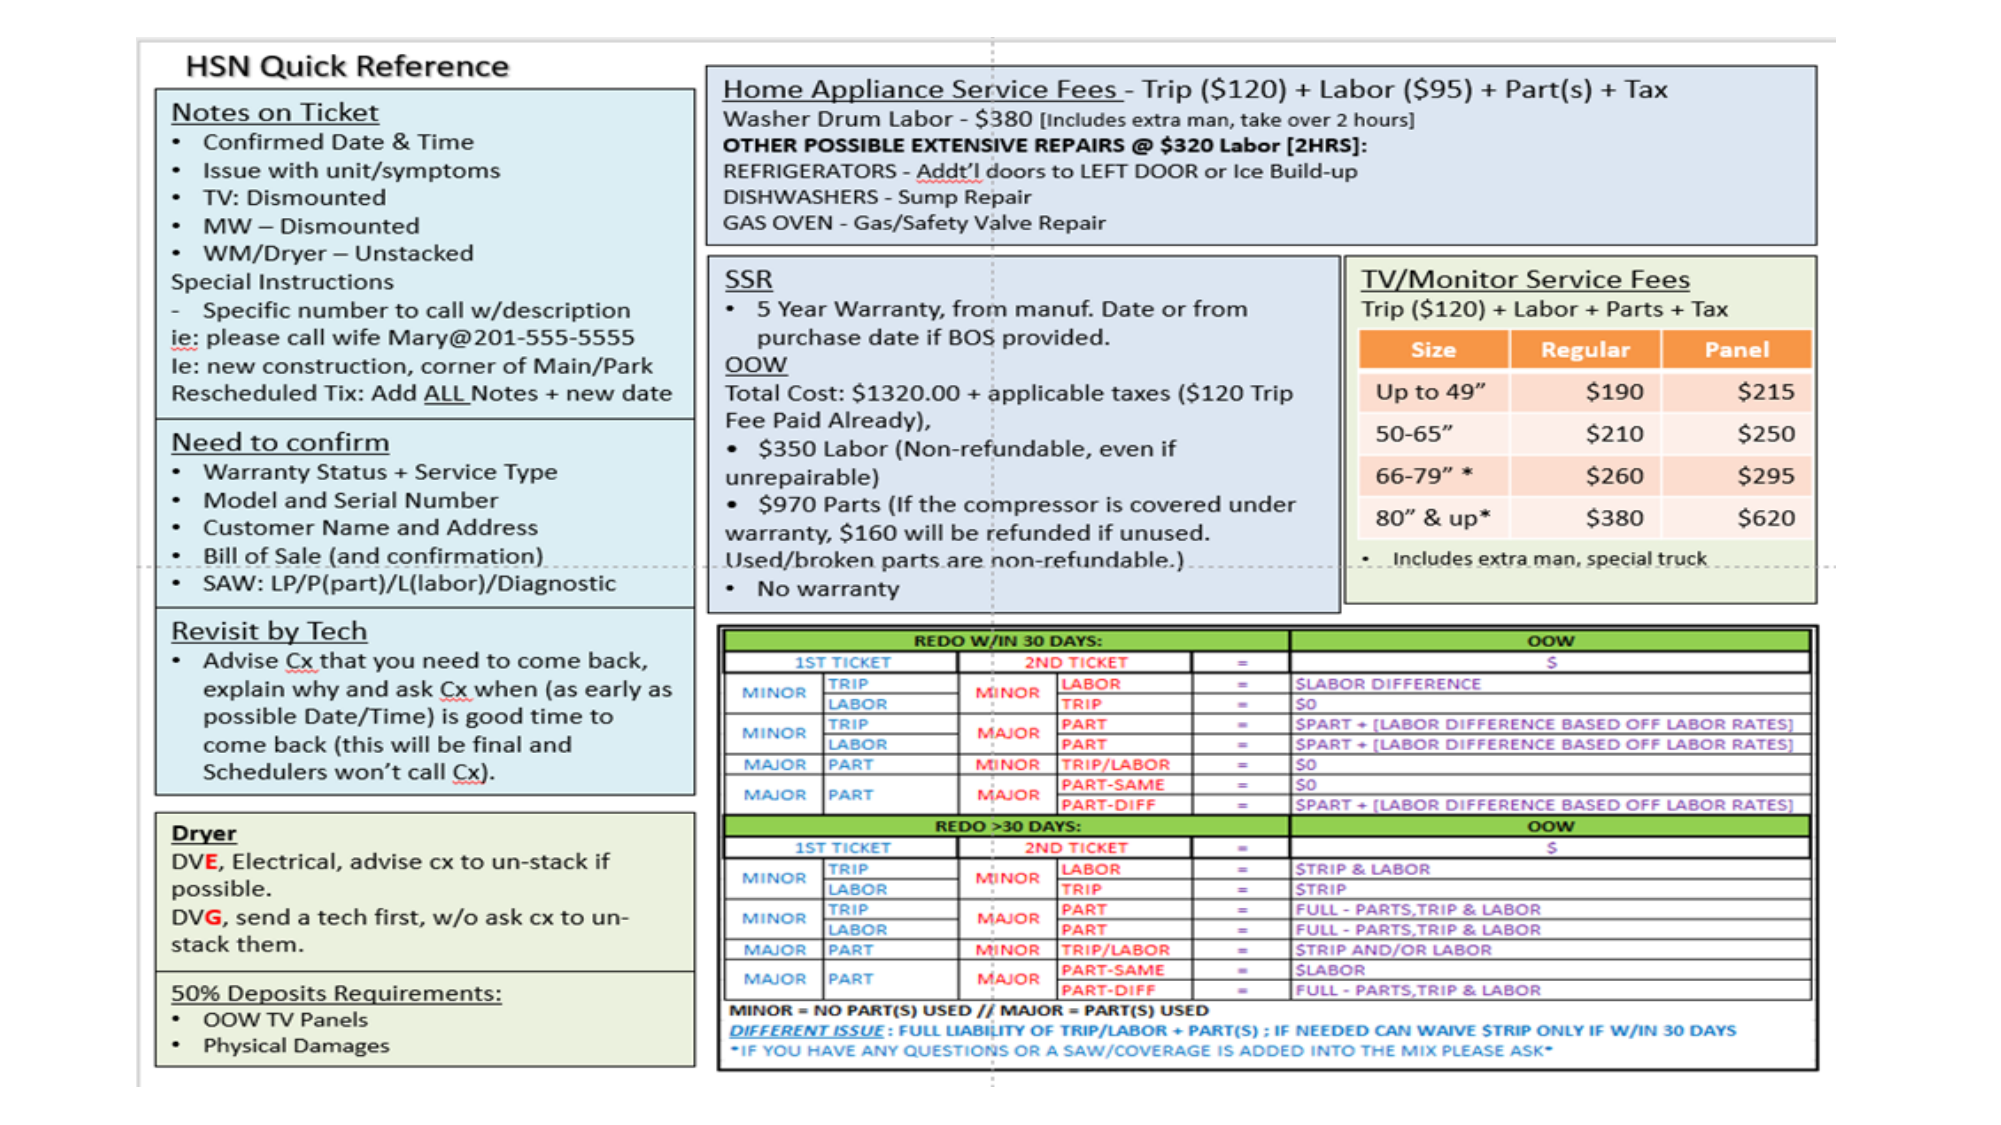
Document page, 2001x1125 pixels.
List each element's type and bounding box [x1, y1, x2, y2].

picture [136, 37, 1836, 1087]
